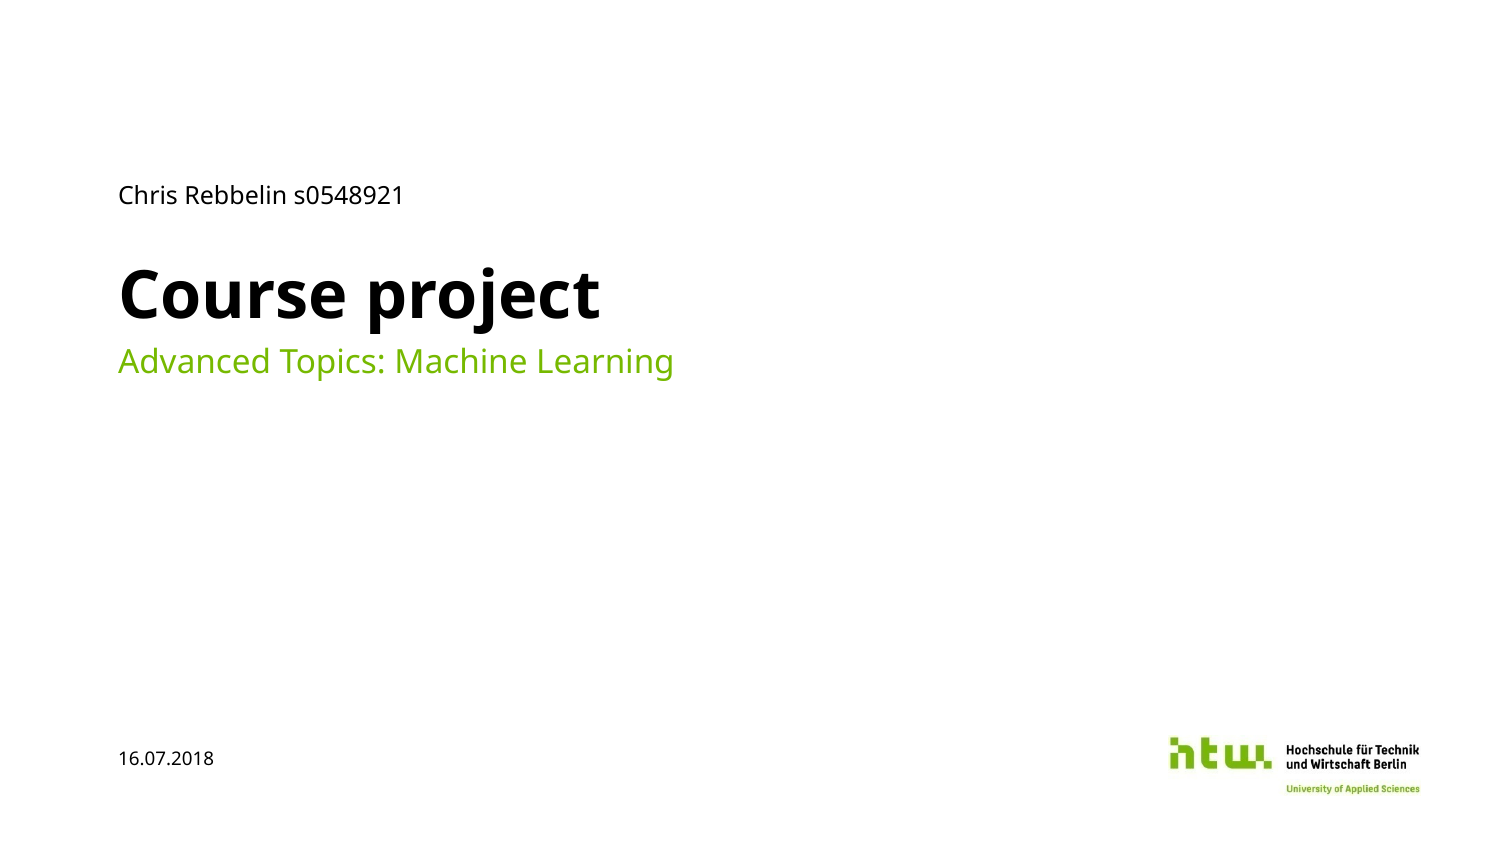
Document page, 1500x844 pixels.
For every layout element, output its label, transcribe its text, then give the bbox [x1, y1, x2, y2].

title Course project [118, 251, 1365, 335]
picture [1168, 735, 1421, 796]
subtitle Advanced Topics: Machine Learning [118, 340, 1366, 517]
footer Chris Rebbelin s0548921 [118, 174, 1362, 219]
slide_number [118, 735, 445, 780]
